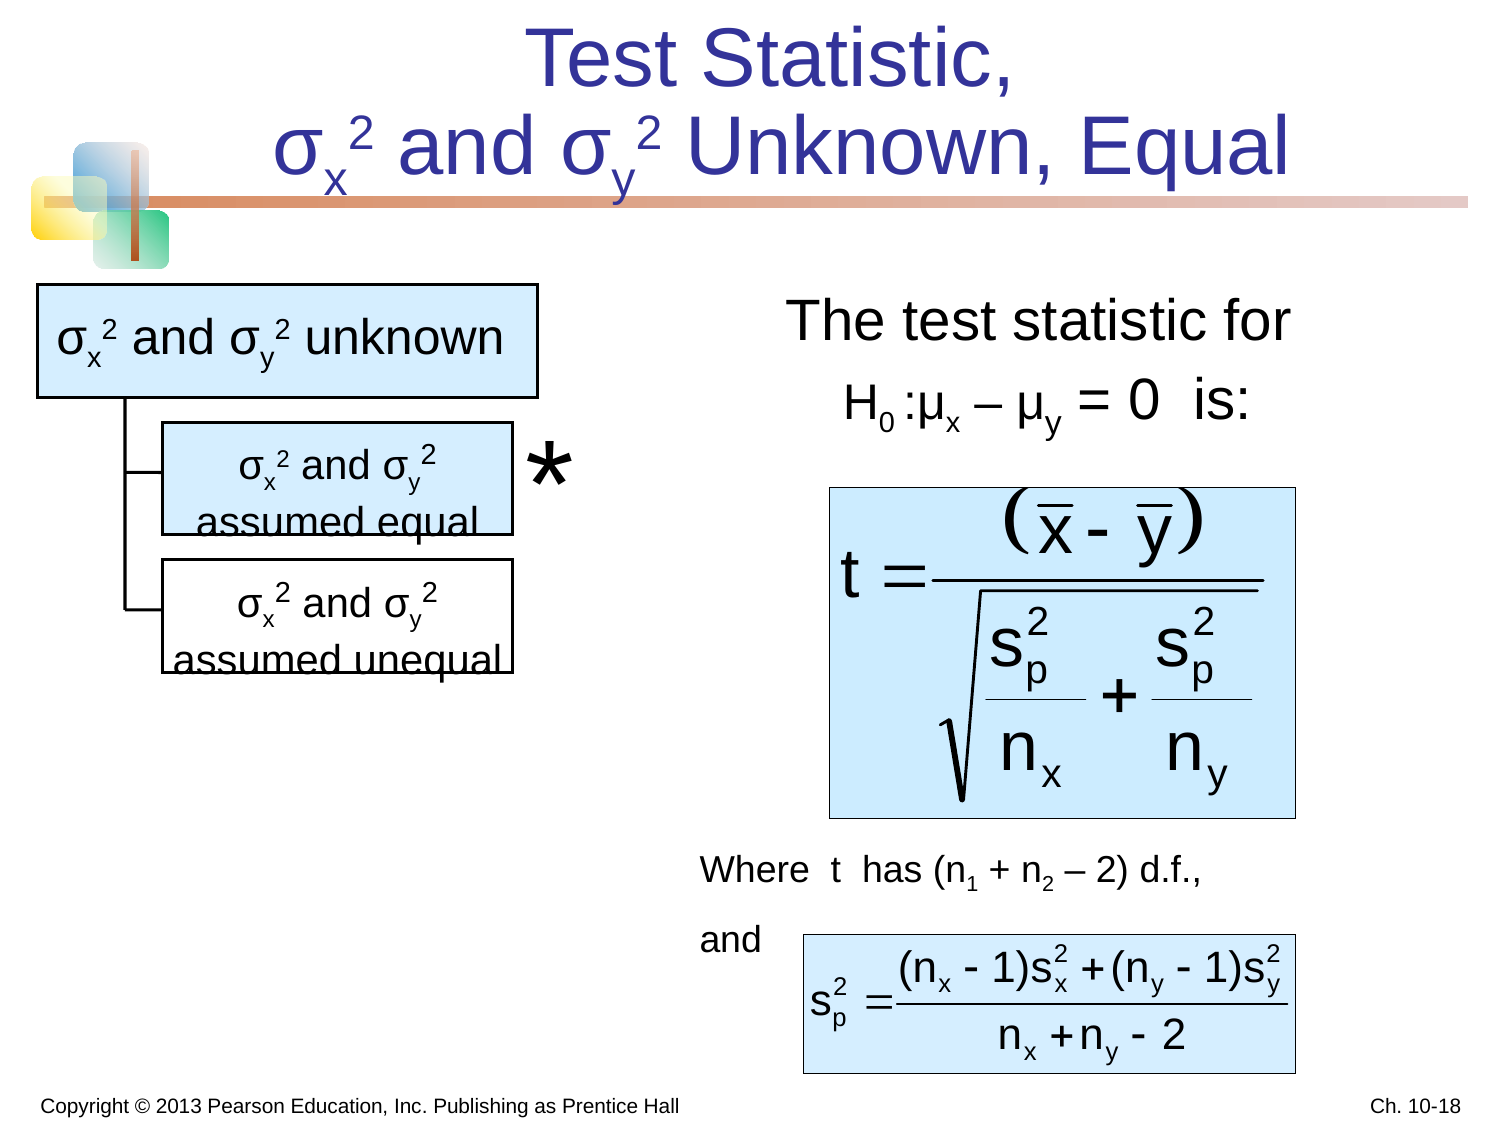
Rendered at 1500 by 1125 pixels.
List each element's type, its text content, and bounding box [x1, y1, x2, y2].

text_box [829, 487, 1296, 820]
text_box Where t has (n1 + n2 – 2) d.f., and [684, 837, 1348, 968]
text_box The test statistic for H0 :μx – μy = 0 is: [659, 274, 1435, 437]
title Test Statistic, σx2 and σy2 Unknown, Equal [188, 49, 1376, 201]
text_box σx2 and σy2 unknown [24, 297, 550, 381]
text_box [803, 934, 1296, 1075]
text_box [37, 381, 538, 398]
text_box * [500, 394, 600, 560]
footer Copyright © 2013 Pearson Education, Inc. Publishing as Prentice Hall [0, 1071, 721, 1125]
text_box [37, 284, 538, 297]
text_box σx2 and σy2 assumed equal [162, 422, 513, 553]
text_box σx2 and σy2 assumed unequal [149, 559, 525, 690]
slide_number Ch. 10-18 [1124, 1071, 1476, 1125]
